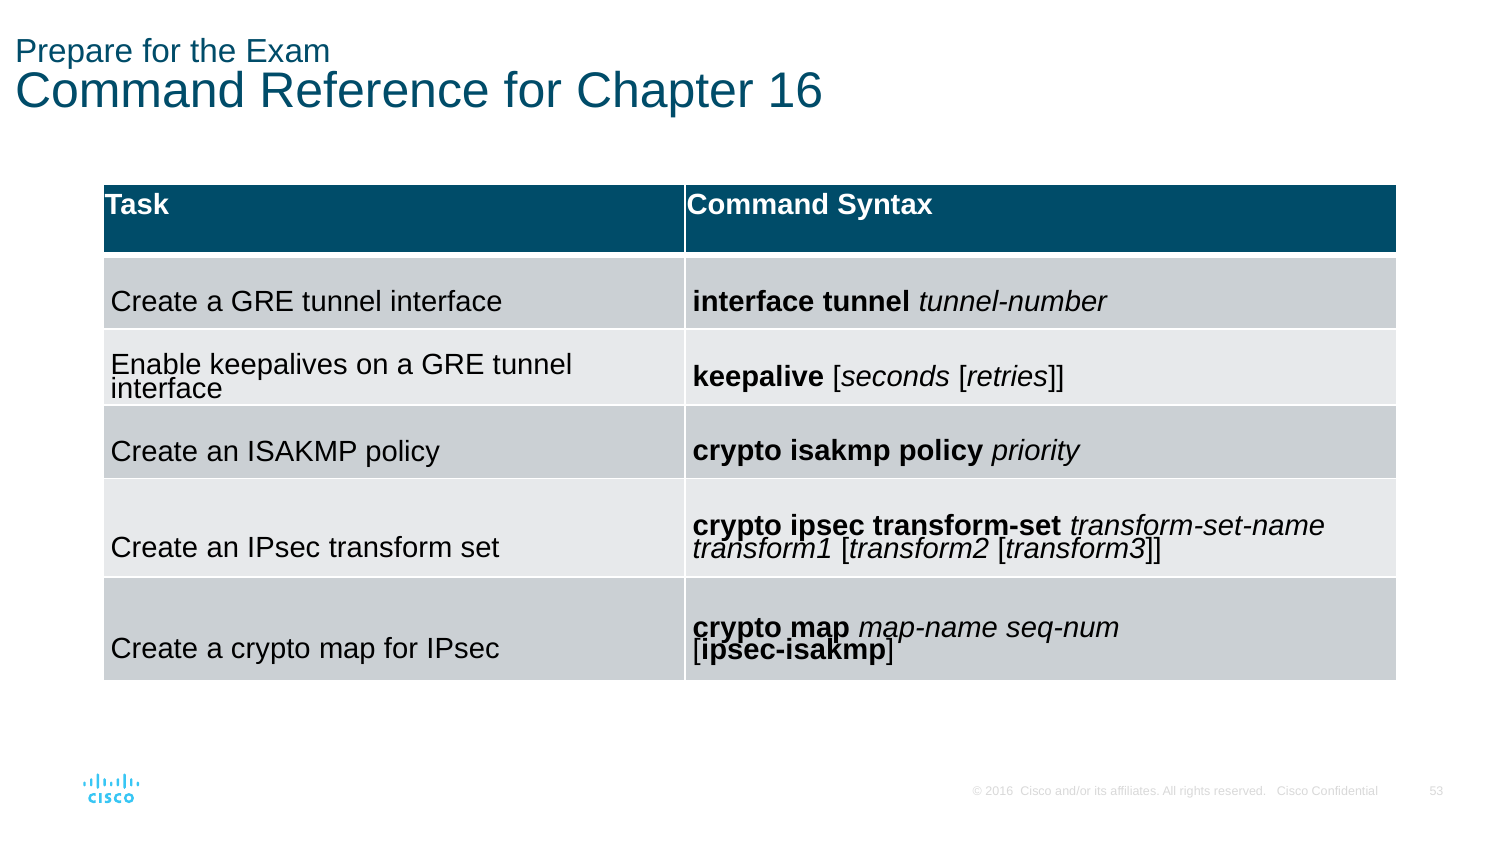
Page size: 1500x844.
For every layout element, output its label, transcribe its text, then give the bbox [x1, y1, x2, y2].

table_header Command Syntax [686, 185, 1396, 252]
title Prepare for the Exam Command Reference for Chapter 16 [0, 17, 1369, 138]
table_cell Create a crypto map for IPsec [104, 578, 684, 680]
table_cell crypto map map-name seq-num [ipsec-isakmp] [686, 578, 1396, 680]
table_cell Create an ISAKMP policy [104, 406, 684, 478]
table_header Task [104, 185, 684, 252]
table_cell keepalive [seconds [retries]] [686, 330, 1396, 404]
table_cell crypto ipsec transform-set transform-set-name transform1 [transform2 [transform3]] [686, 479, 1396, 576]
table_cell interface tunnel tunnel-number [686, 258, 1396, 328]
table_cell Create an IPsec transform set [104, 479, 684, 576]
table_cell crypto isakmp policy priority [686, 406, 1396, 478]
table_cell Create a GRE tunnel interface [104, 258, 684, 328]
table_cell Enable keepalives on a GRE tunnel interface [104, 330, 684, 404]
